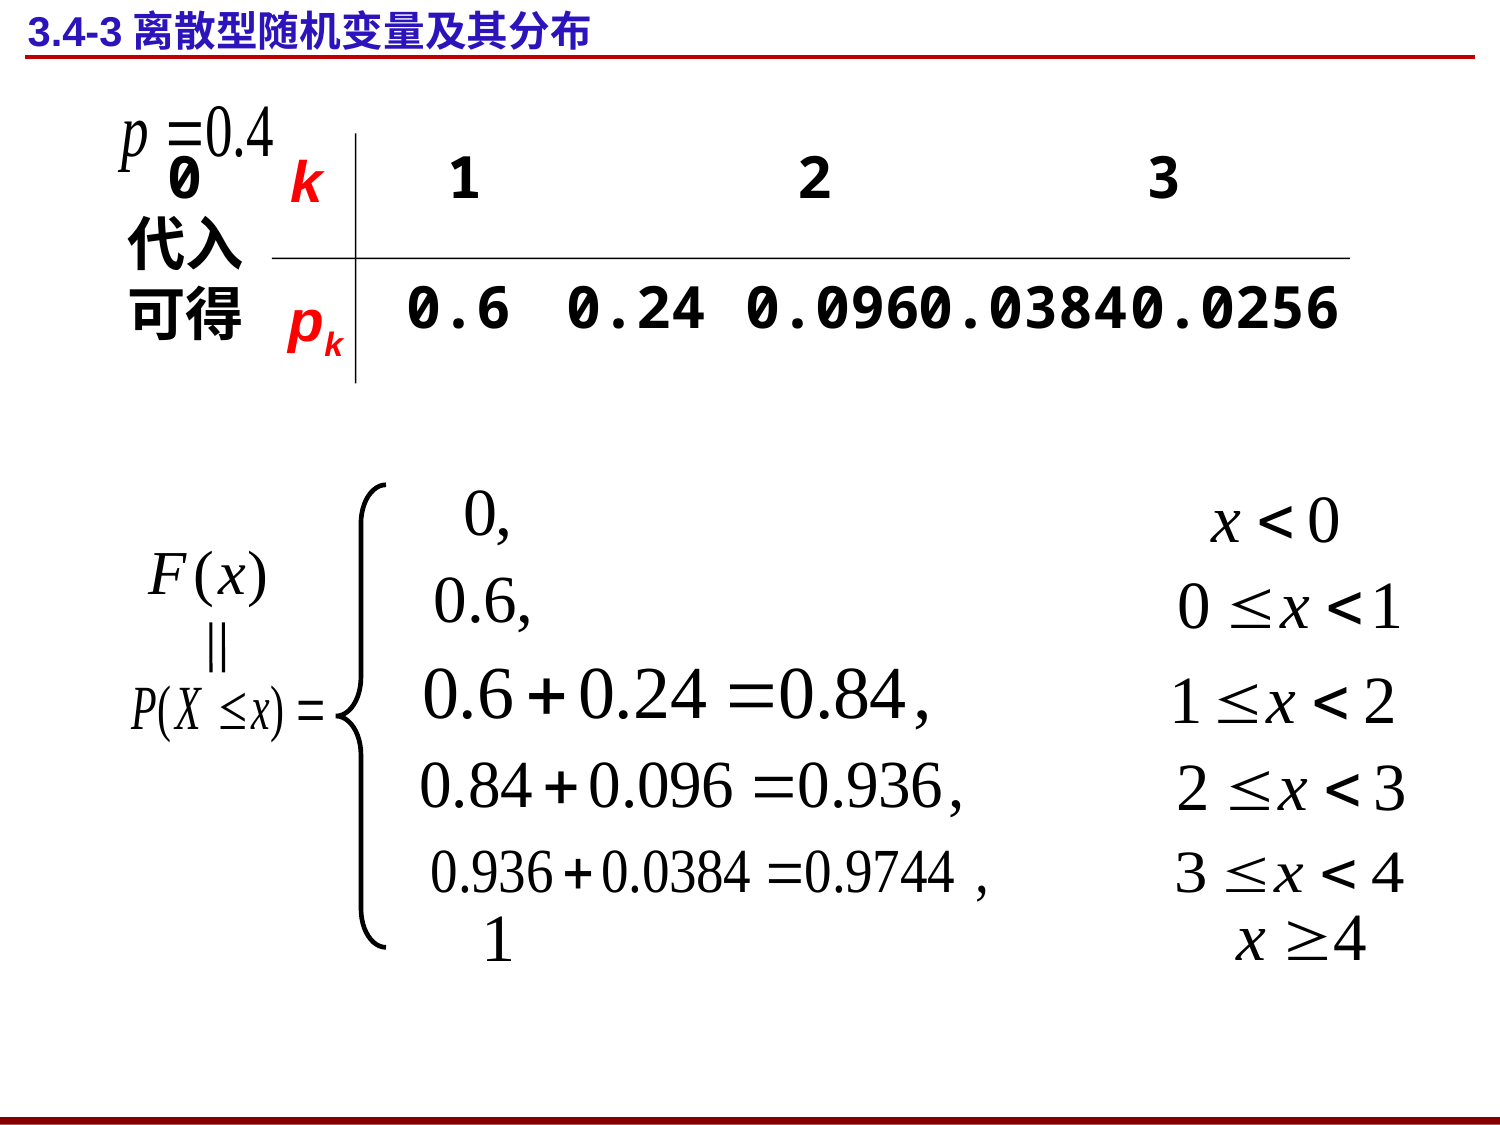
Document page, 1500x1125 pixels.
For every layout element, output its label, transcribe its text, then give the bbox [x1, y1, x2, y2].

text_box [335, 484, 386, 948]
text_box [271, 132, 1351, 384]
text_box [431, 572, 1399, 640]
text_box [485, 909, 1368, 967]
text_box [1173, 759, 1407, 817]
text_box 代入 可得 [112, 199, 263, 355]
title 3.4-3离散型随机变量及其分布 [12, 6, 1304, 53]
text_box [1173, 672, 1399, 729]
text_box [460, 484, 1343, 556]
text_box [410, 745, 974, 835]
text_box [123, 672, 324, 755]
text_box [112, 99, 276, 178]
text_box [1173, 847, 1407, 898]
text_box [210, 622, 224, 673]
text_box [137, 537, 276, 620]
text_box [412, 649, 942, 744]
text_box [423, 834, 995, 917]
